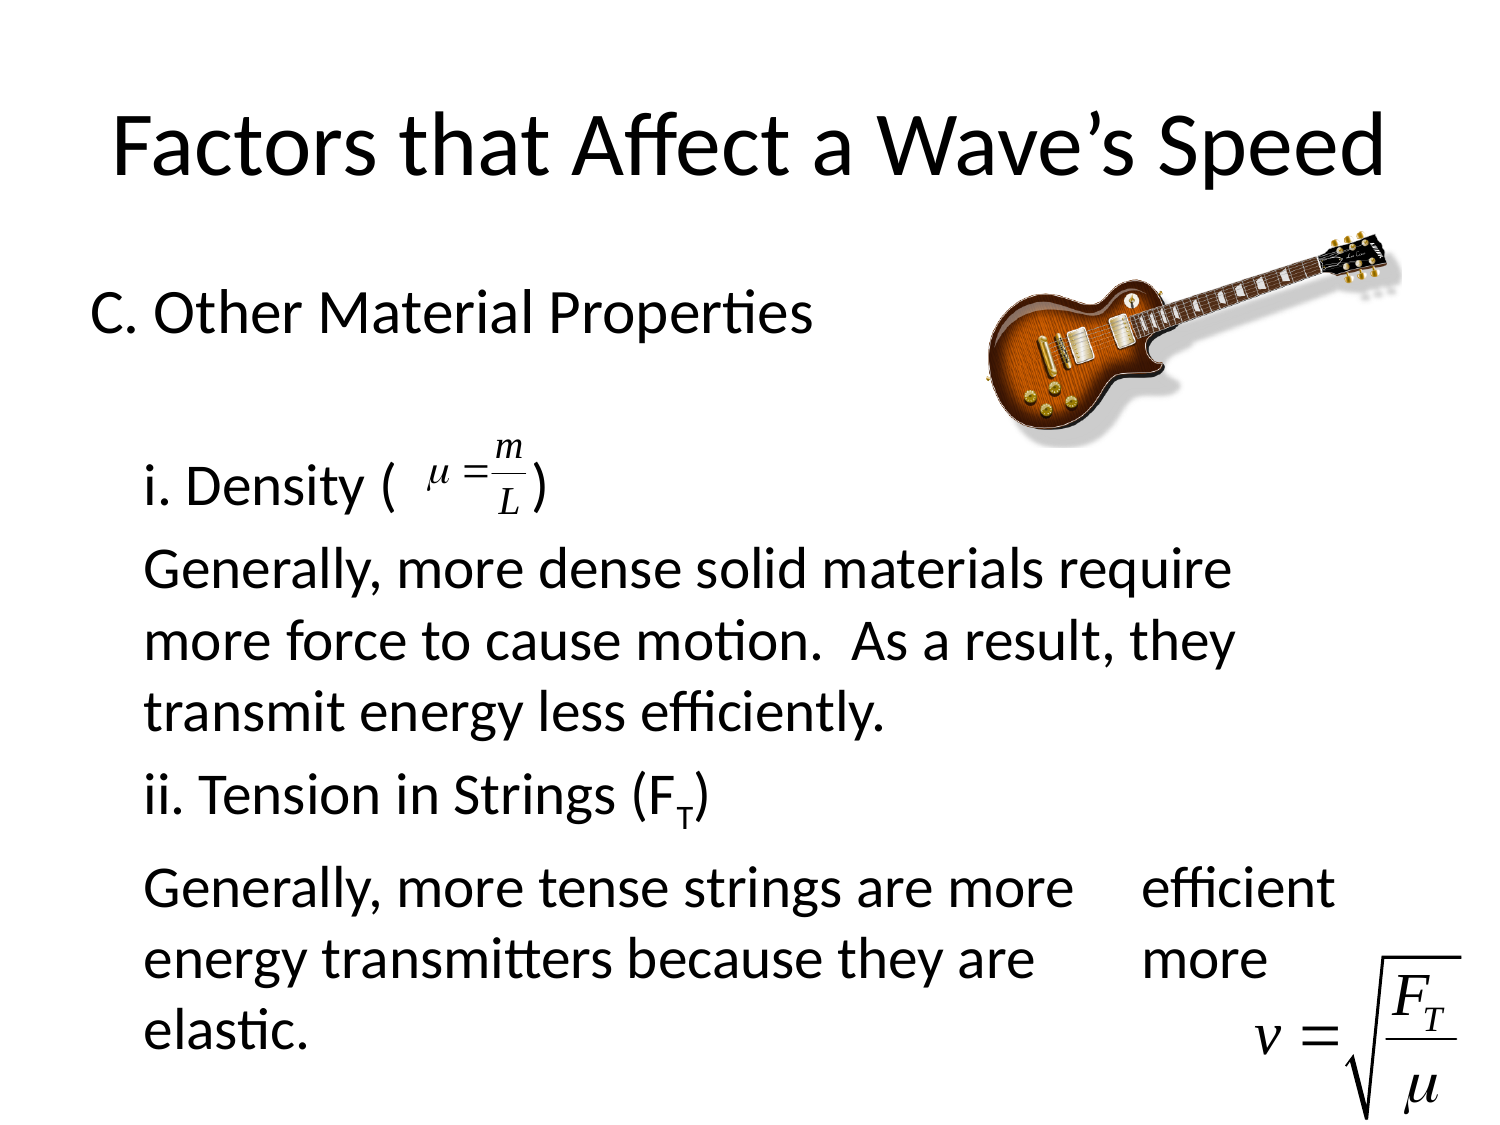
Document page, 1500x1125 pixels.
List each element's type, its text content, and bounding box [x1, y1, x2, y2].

list C. Other Material Properties i. Density ( ) Generally, more dense solid materials require more force to cause motion. As a result, they transmit energy less efficiently. ii. Tension in Strings (FT) Generally, more tense strings are more efficient energy transmitters because they are more elastic. [75, 262, 1425, 1071]
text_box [1245, 942, 1476, 1125]
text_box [418, 420, 536, 524]
title Factors that Affect a Wave’s Speed [75, 45, 1425, 233]
picture [985, 231, 1402, 448]
